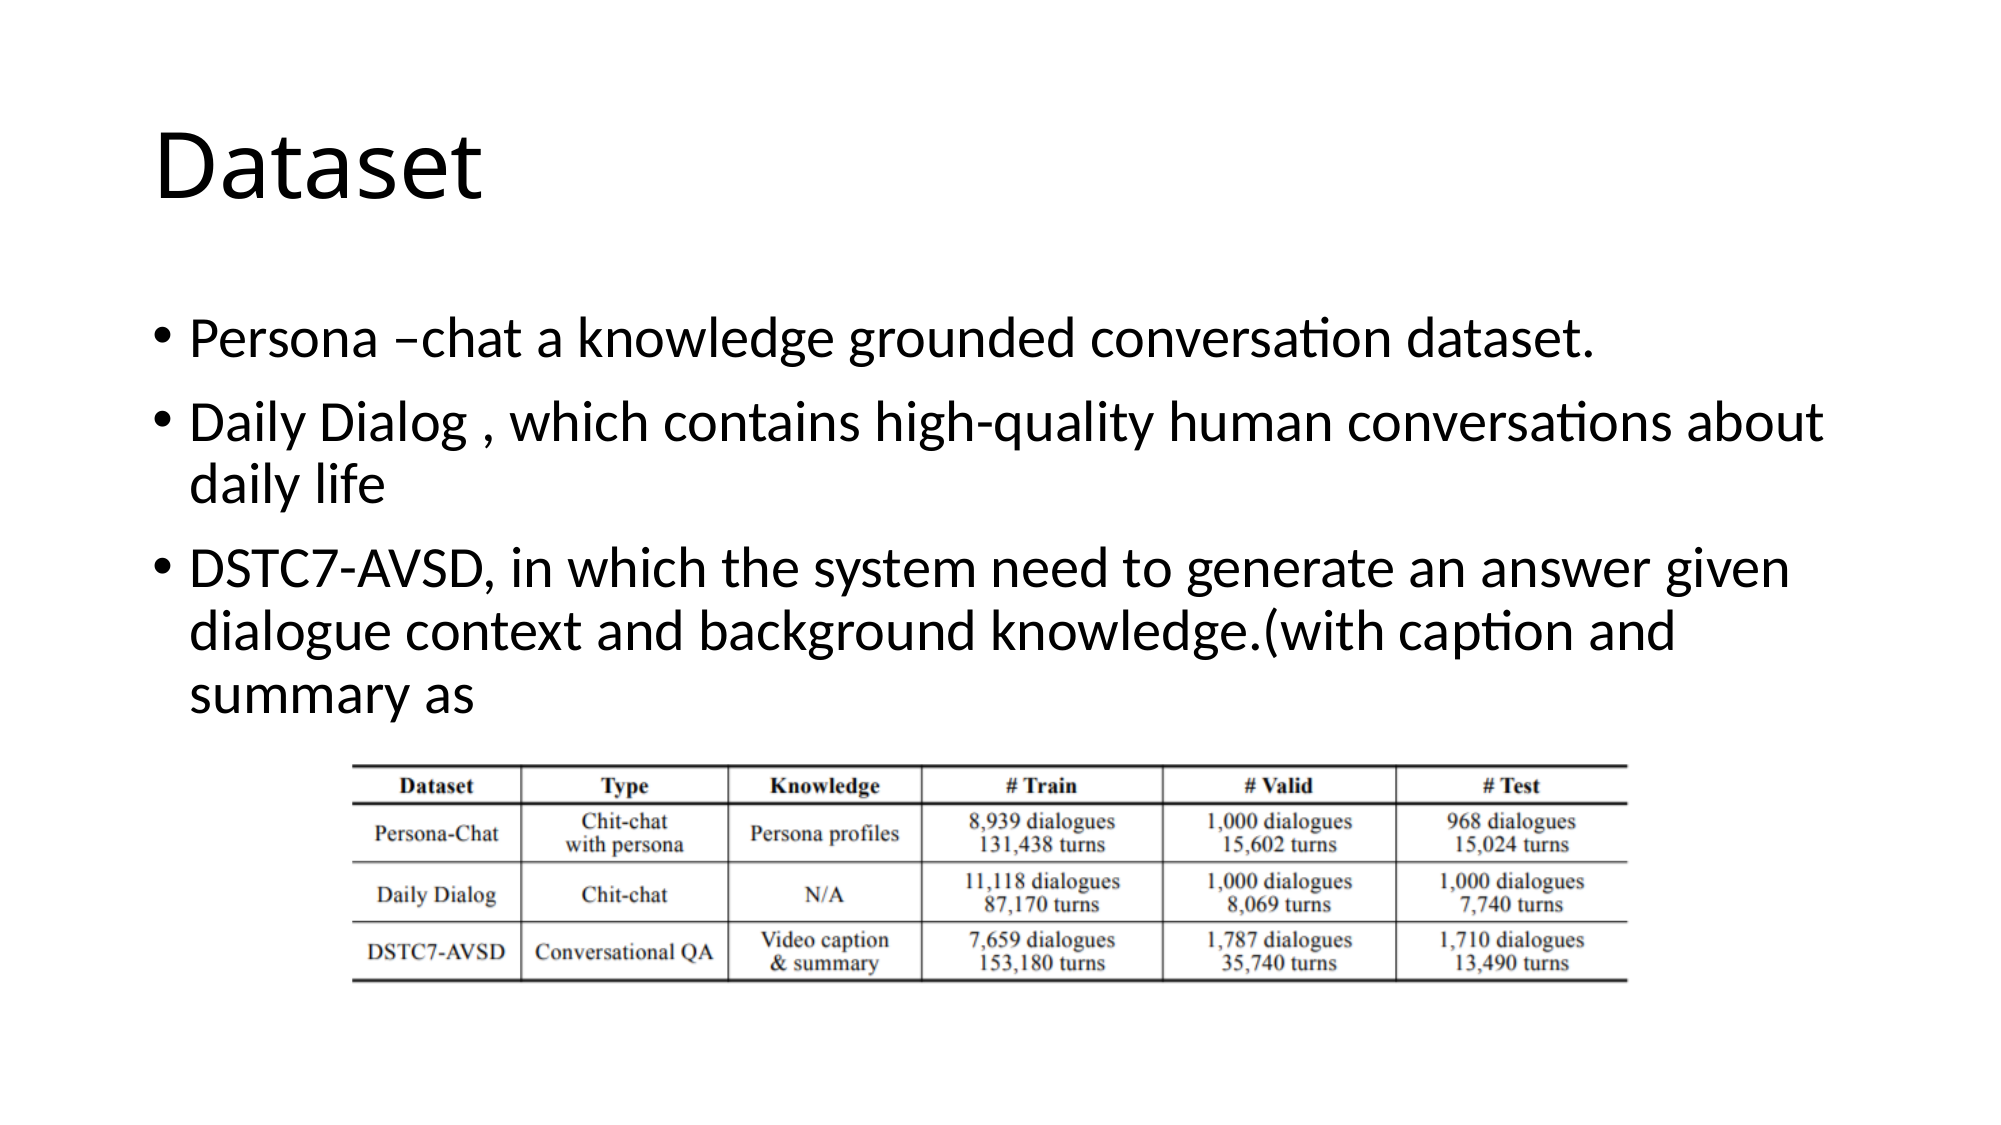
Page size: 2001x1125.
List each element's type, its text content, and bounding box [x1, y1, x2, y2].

title Dataset [137, 59, 1863, 278]
picture [309, 729, 1658, 1000]
list Persona –chat a knowledge grounded conversation dataset. Daily Dialog , which contains high-quality human conversations about daily life DSTC7-AVSD, in which the system need to generate an answer given dialogue context and background knowledge.(with caption and summary as [137, 299, 1863, 1014]
